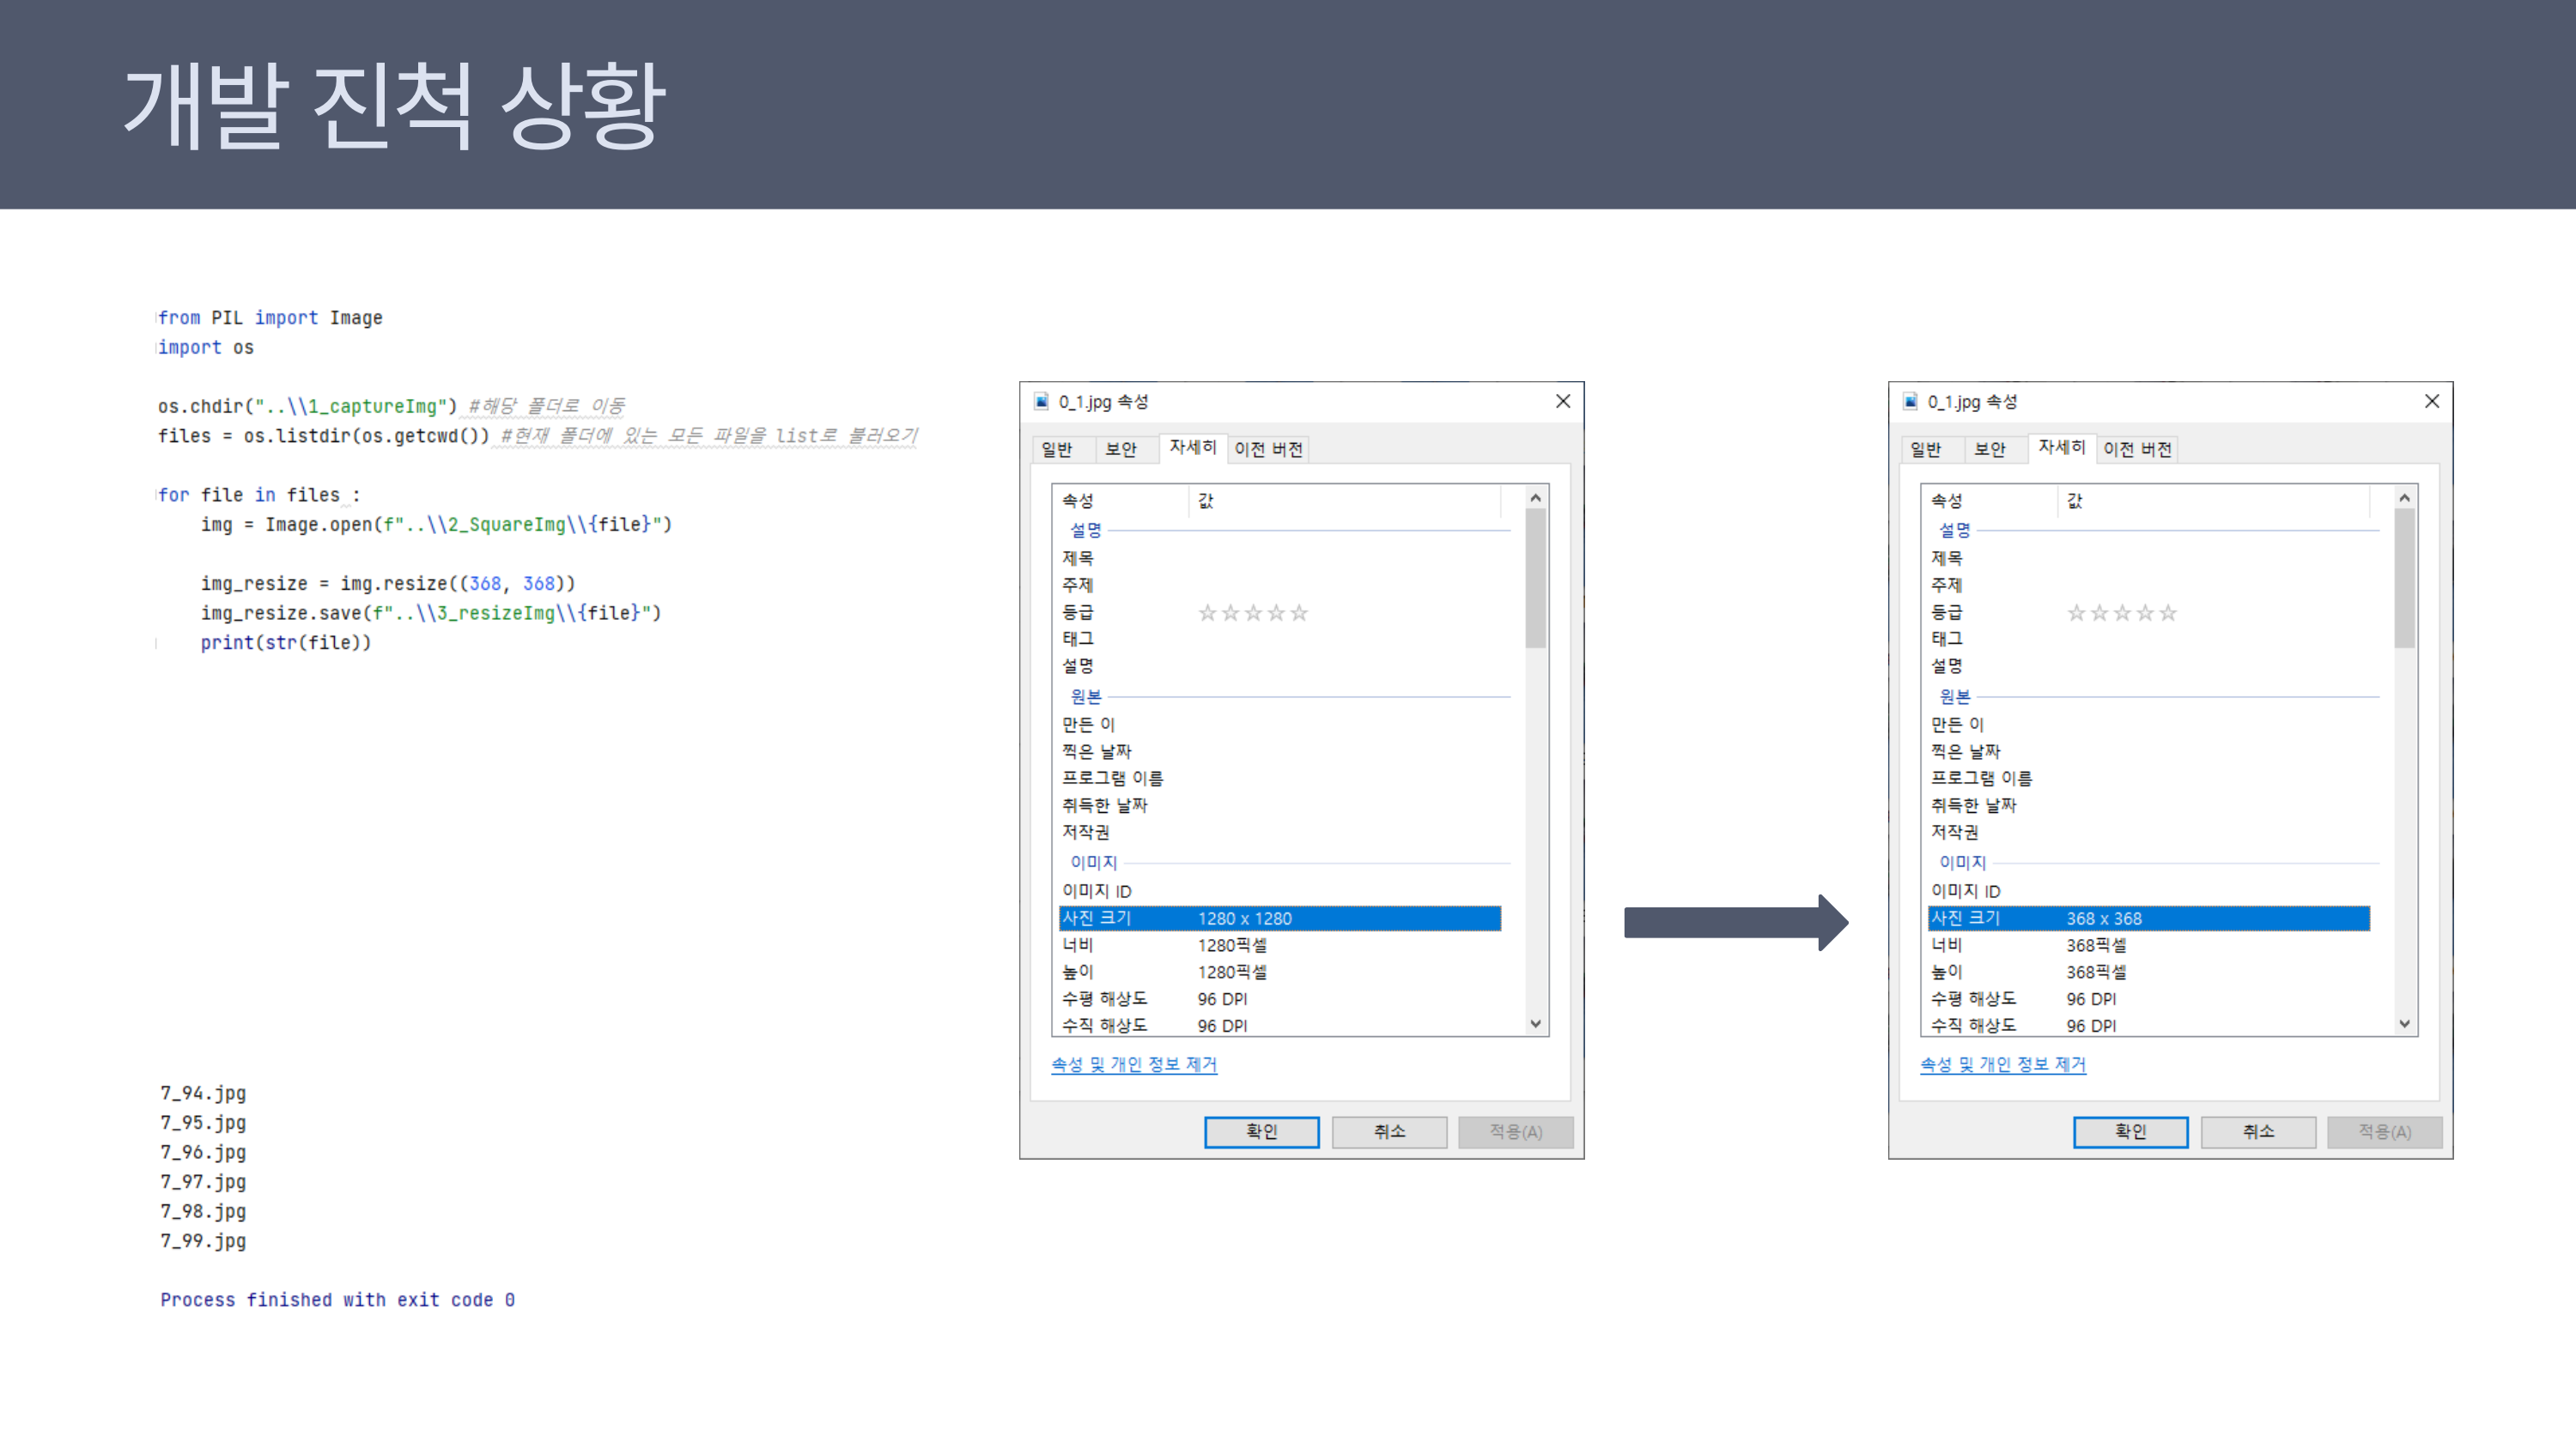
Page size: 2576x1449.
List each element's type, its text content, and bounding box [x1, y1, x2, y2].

text_box [1624, 894, 1850, 952]
picture [155, 306, 977, 673]
picture [1888, 380, 2455, 1160]
picture [155, 1078, 555, 1317]
text_box 개발 진척 상황 [107, 39, 977, 168]
picture [1019, 380, 1585, 1160]
text_box [0, 0, 2576, 211]
